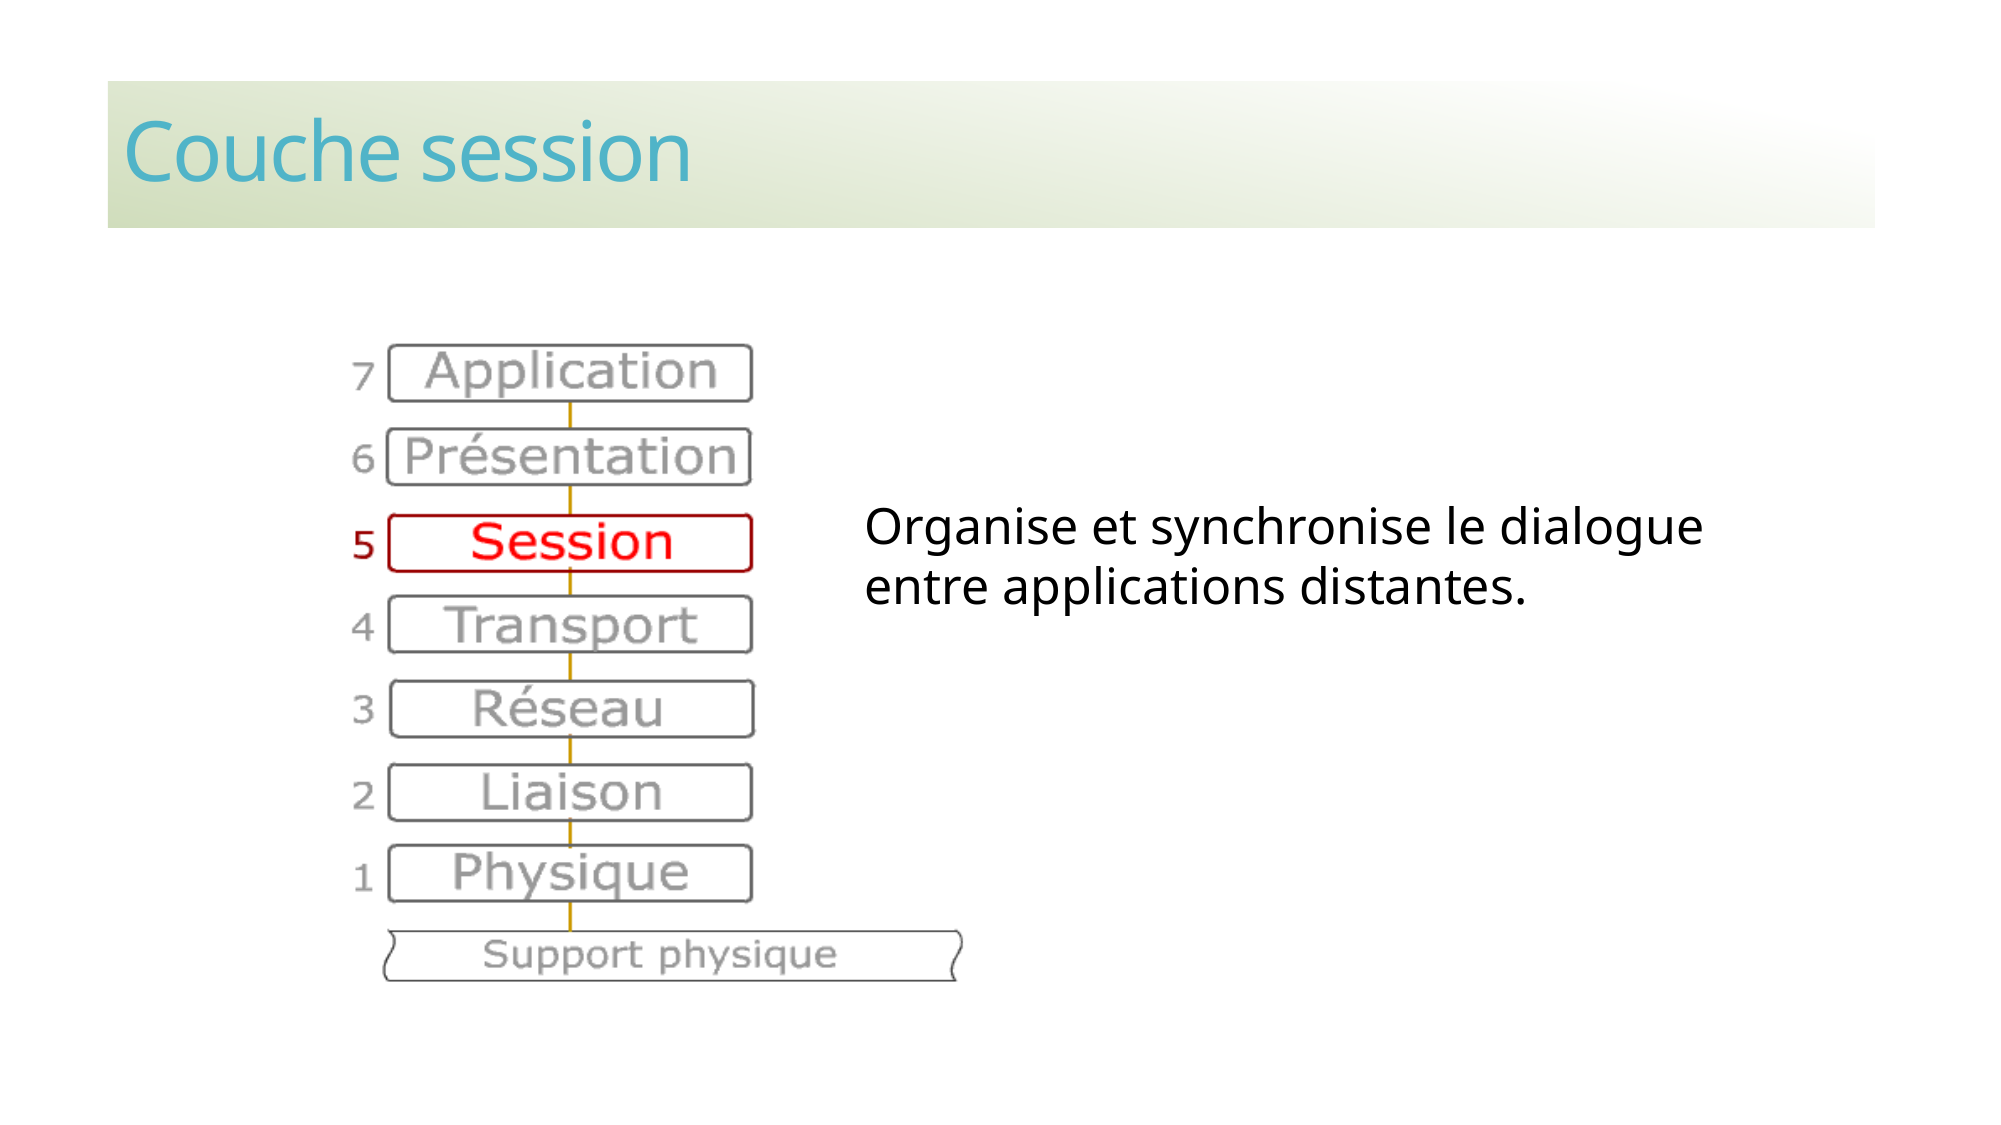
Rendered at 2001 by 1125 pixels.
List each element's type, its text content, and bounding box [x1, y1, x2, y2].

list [329, 262, 1671, 1006]
title Couche session [107, 81, 1875, 228]
text_box Organise et synchronise le dialogue entre applications distantes. [1671, 487, 1738, 683]
